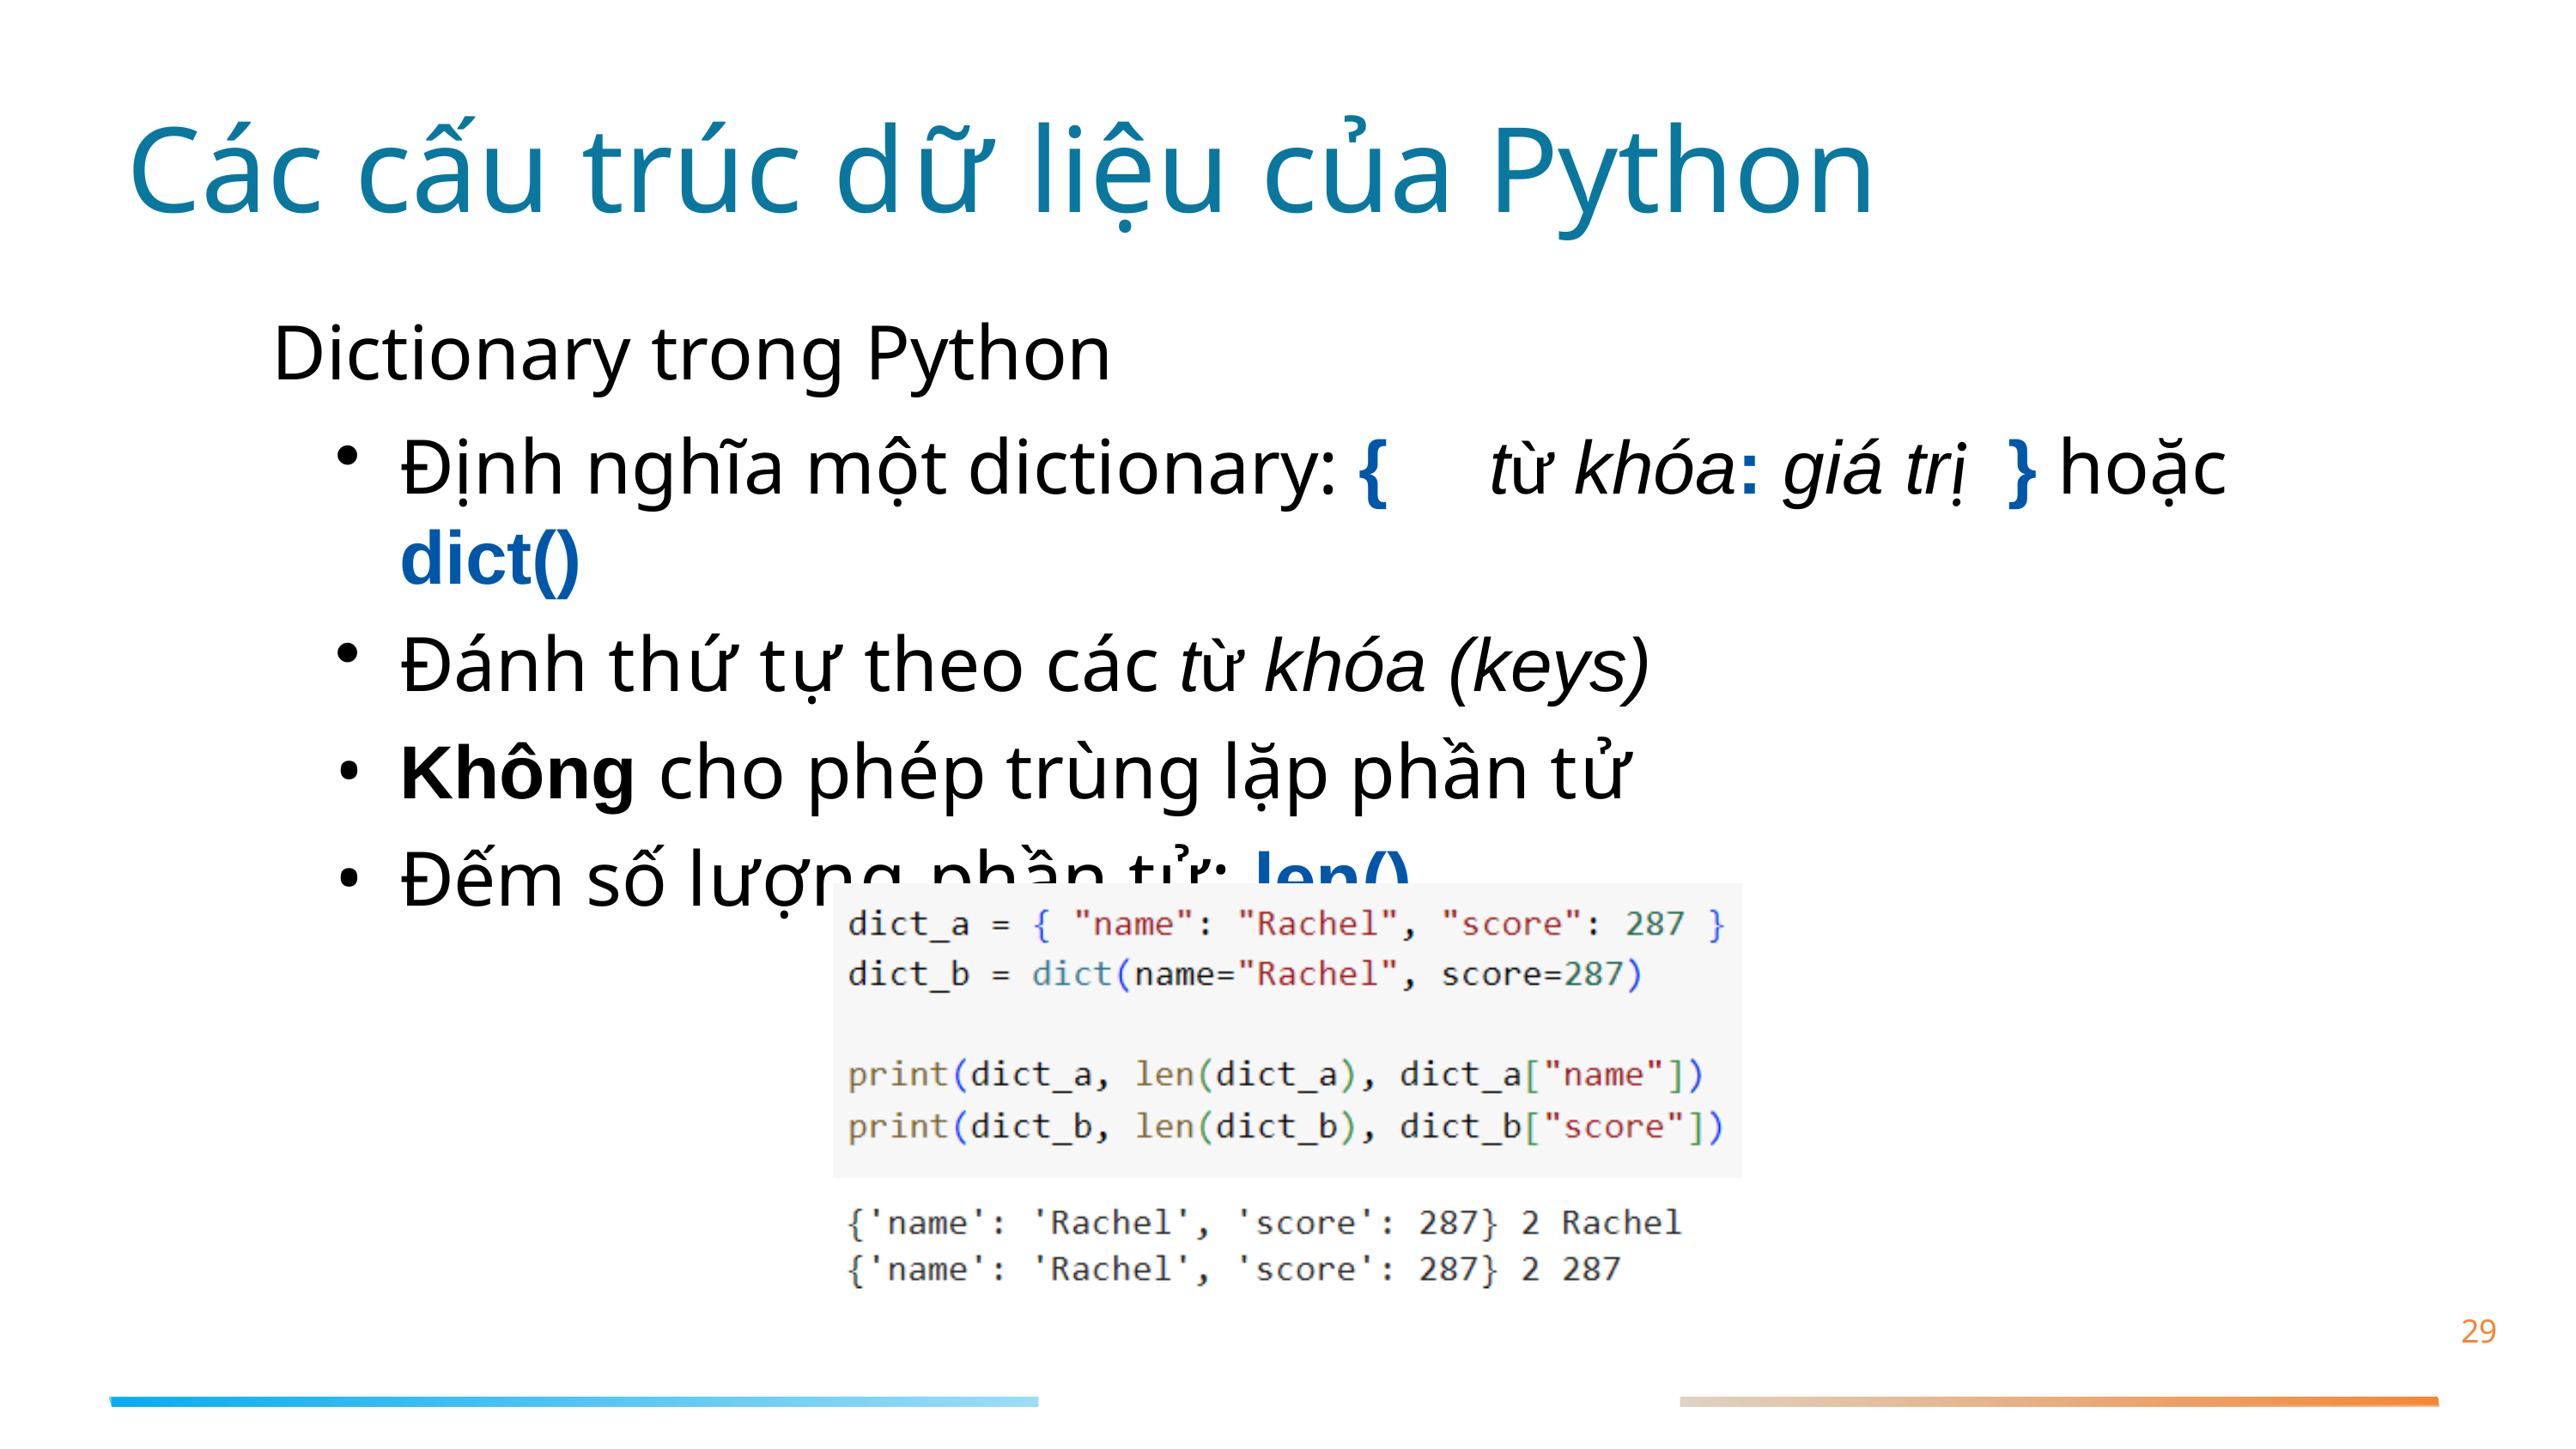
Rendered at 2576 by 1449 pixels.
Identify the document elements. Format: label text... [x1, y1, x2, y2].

title Các cấu trúc dữ liệu của Python [125, 92, 2153, 336]
picture [204, 1397, 1038, 1407]
picture [1680, 1397, 2439, 1407]
picture [833, 883, 1743, 1289]
list Dictionary trong Python Định nghĩa một dictionary: { từ khóa: giá trị } hoặc dict() Đánh thứ tự theo các từ khóa (keys) Không cho phép trùng lặp phần tử Đếm số lượng phần tử: len() [270, 278, 2297, 1132]
slide_number 29 [2458, 1317, 2499, 1449]
